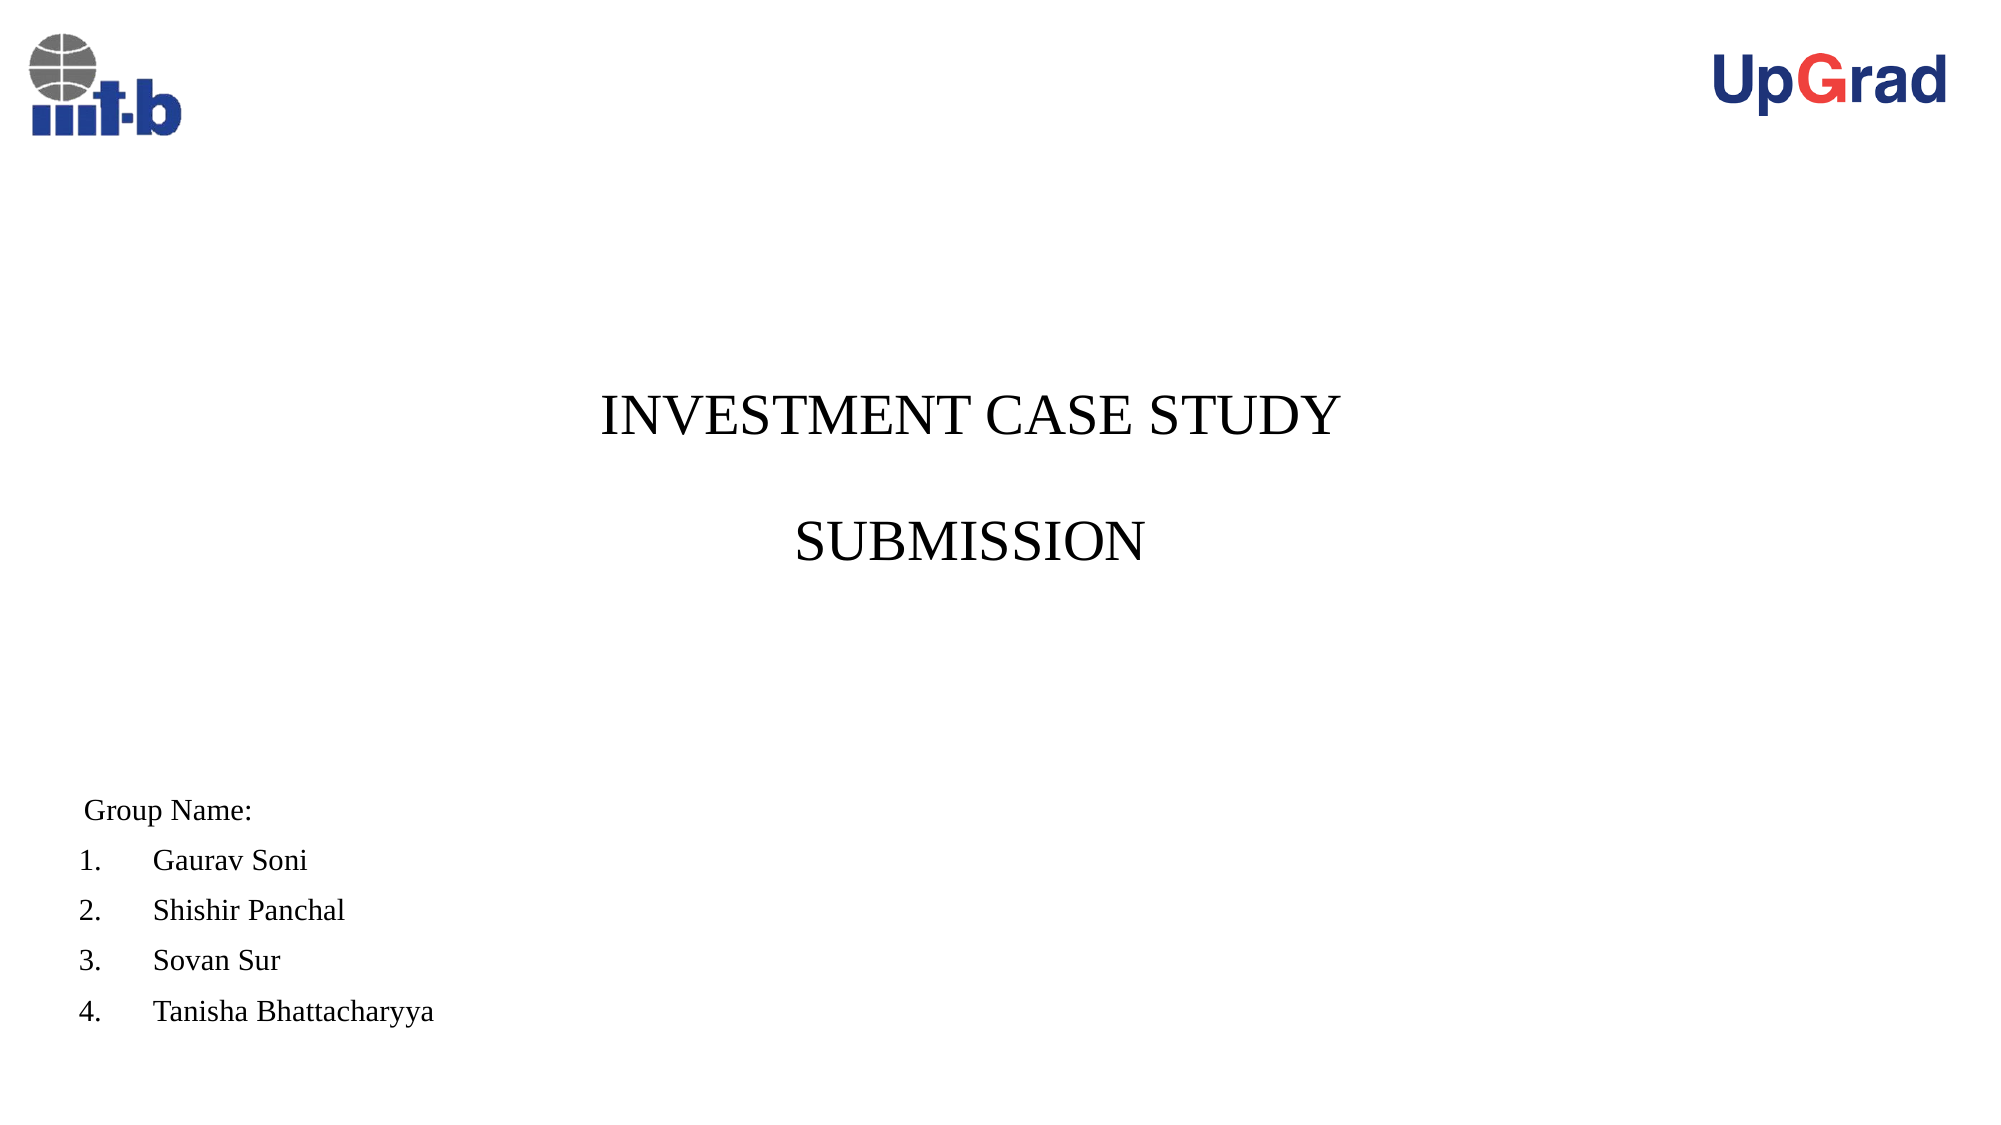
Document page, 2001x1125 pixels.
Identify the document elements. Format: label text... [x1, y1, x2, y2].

subtitle Group Name: Gaurav Soni Shishir Panchal Sovan Sur Tanisha Bhattacharyya [63, 786, 1071, 1038]
title INVESTMENT CASE STUDY SUBMISSION [228, 56, 1729, 581]
picture [0, 29, 208, 163]
picture [1714, 53, 1952, 116]
